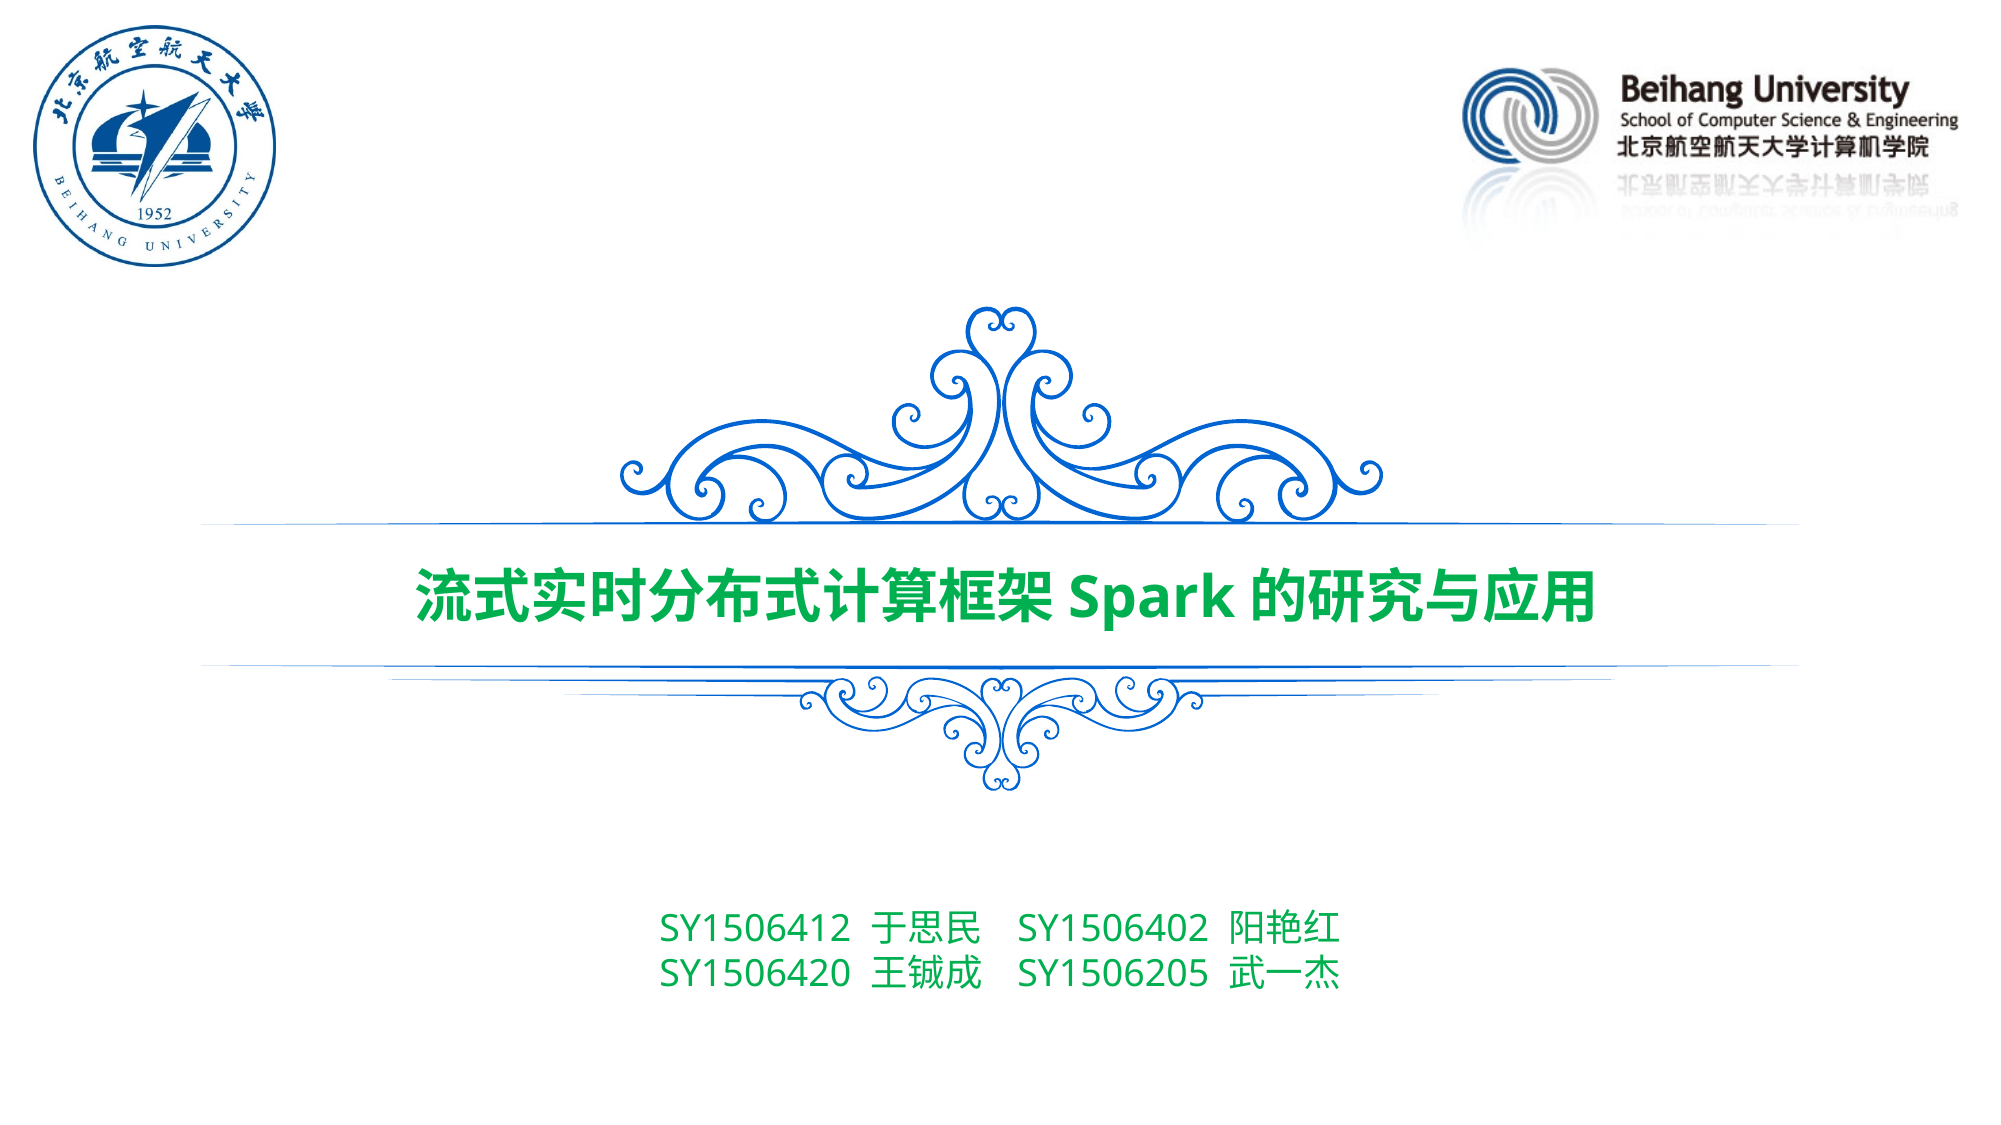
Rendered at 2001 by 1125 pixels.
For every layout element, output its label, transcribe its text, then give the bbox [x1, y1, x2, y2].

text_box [615, 303, 1388, 520]
picture [33, 25, 276, 267]
text_box SY1506412 于思民 SY1506402 阳艳红 SY1506420 王铖成 SY1506205 武一杰 [557, 896, 1443, 1071]
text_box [388, 674, 1615, 793]
picture [1438, 0, 1980, 332]
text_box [201, 520, 1799, 670]
